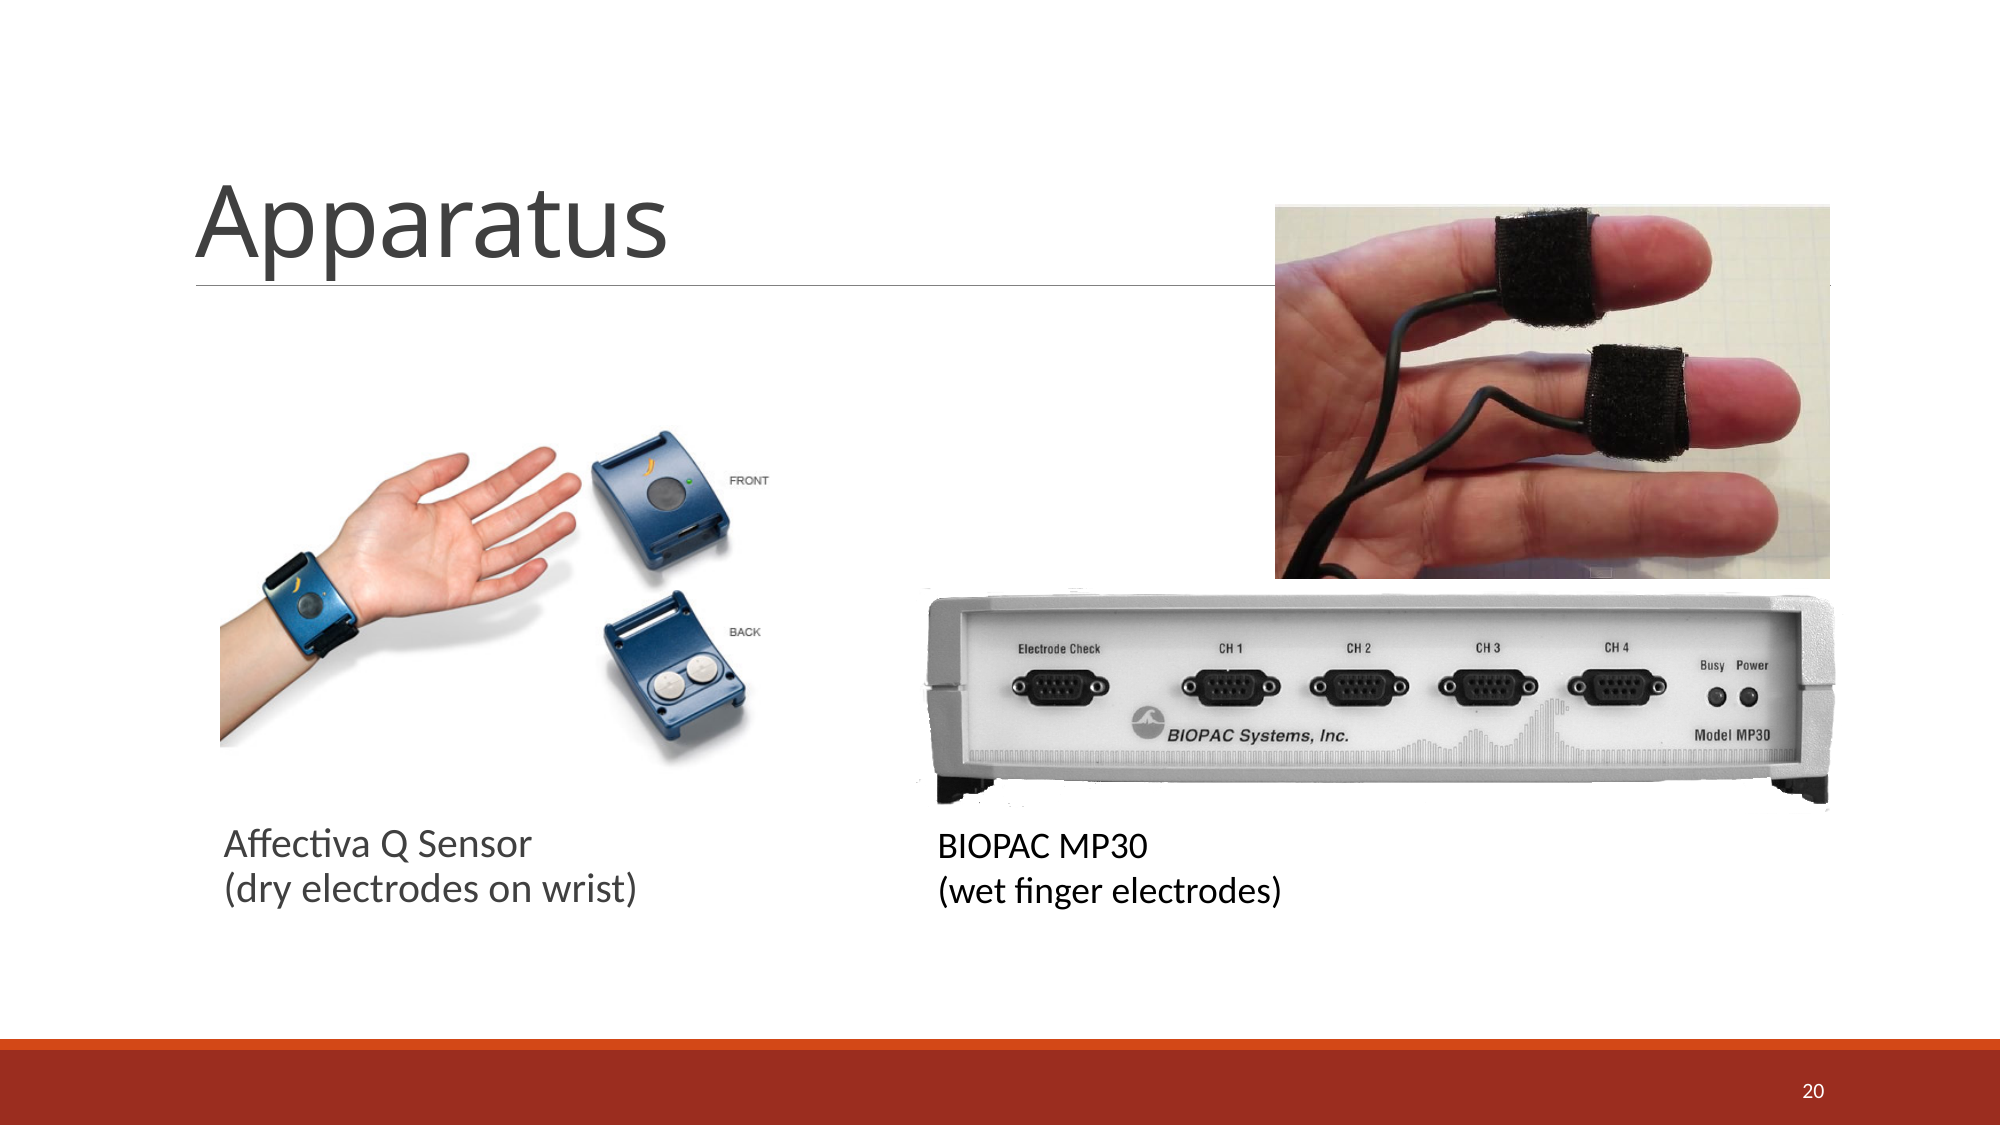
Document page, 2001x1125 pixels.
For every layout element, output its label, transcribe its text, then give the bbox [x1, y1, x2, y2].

picture [1275, 203, 1831, 579]
text_box BIOPAC MP30 (wet finger electrodes) [922, 822, 1403, 919]
title Apparatus [180, 47, 1830, 285]
picture [916, 588, 1848, 815]
slide_number 20 [1624, 1059, 1840, 1120]
picture [220, 425, 781, 815]
list Affectiva Q Sensor (dry electrodes on wrist) [208, 813, 1830, 963]
